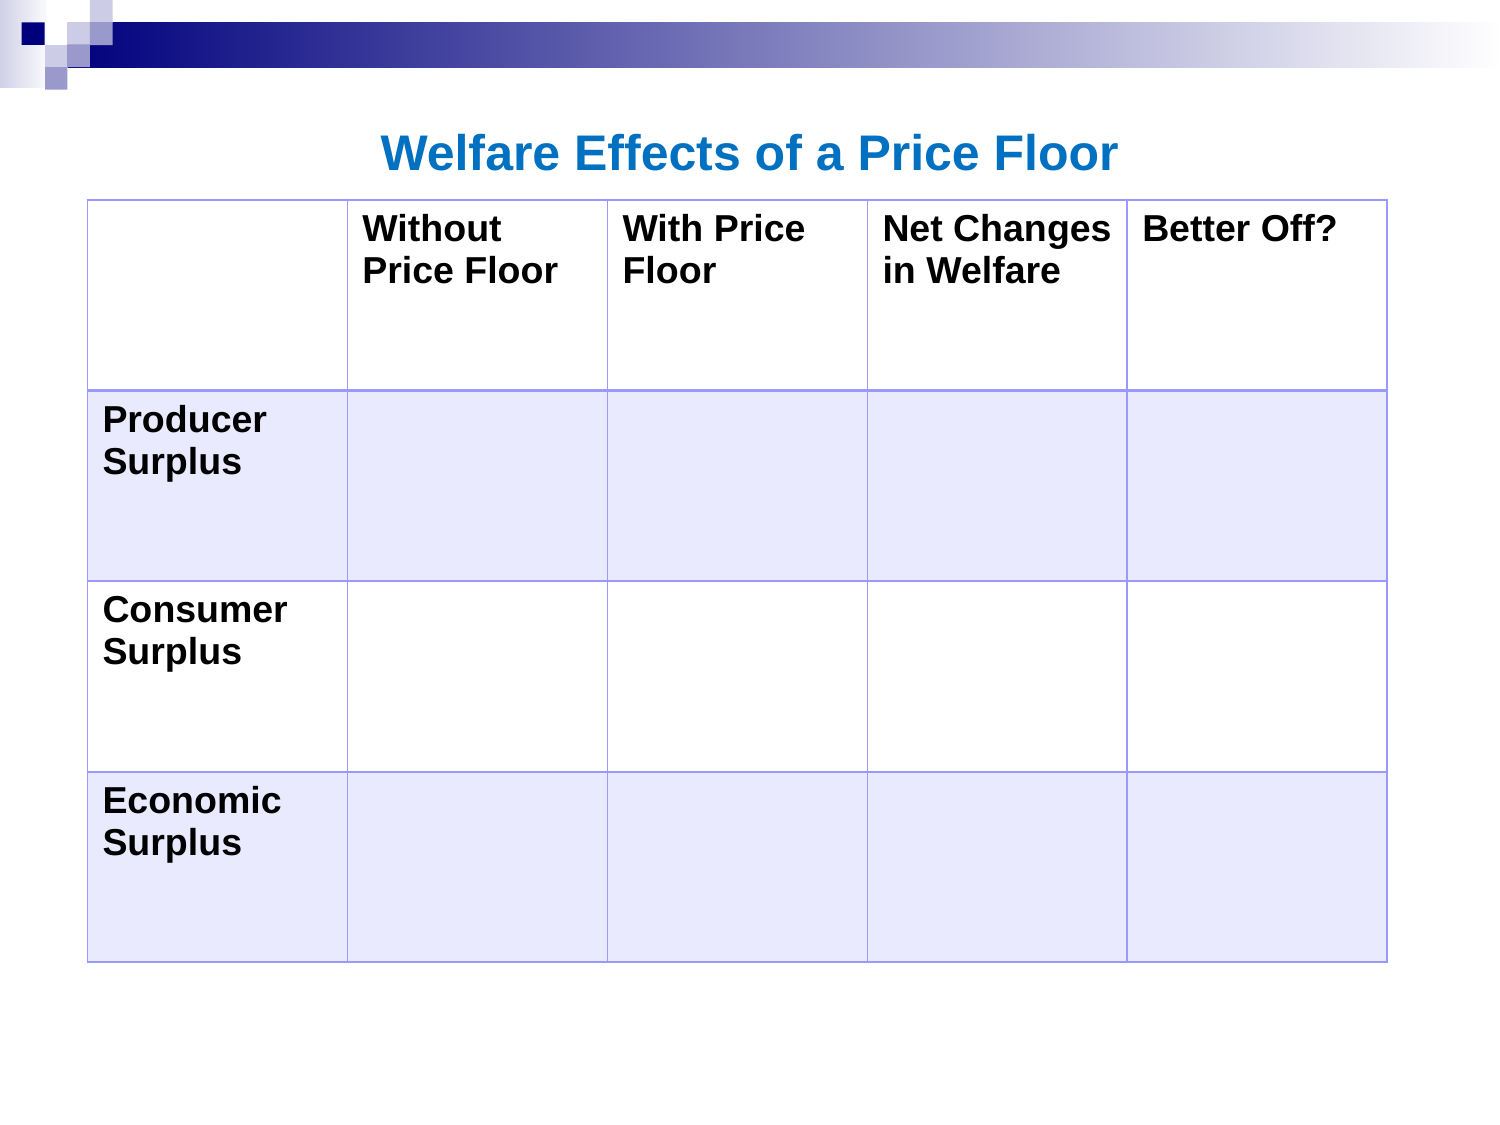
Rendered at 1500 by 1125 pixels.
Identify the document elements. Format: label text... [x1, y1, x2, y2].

table_cell [348, 773, 607, 961]
table_header With Price Floor [608, 201, 867, 389]
table_cell [608, 773, 867, 961]
table_cell Consumer Surplus [88, 582, 347, 771]
table_cell Producer Surplus [88, 392, 347, 580]
table_cell [868, 392, 1126, 580]
list Welfare Effects of a Price Floor [75, 112, 1425, 1063]
table_cell [868, 582, 1126, 771]
table_header Better Off? [1128, 201, 1386, 389]
table_cell Economic Surplus [88, 773, 347, 961]
table_cell [1128, 392, 1386, 580]
table_cell [608, 392, 867, 580]
table_cell [868, 773, 1126, 961]
table_header Net Changes in Welfare [868, 201, 1126, 389]
table_header Without Price Floor [348, 201, 607, 389]
table_header [88, 201, 347, 389]
table_cell [348, 582, 607, 771]
table_cell [608, 582, 867, 771]
table_cell [348, 392, 607, 580]
table_cell [1128, 773, 1386, 961]
table_cell [1128, 582, 1386, 771]
